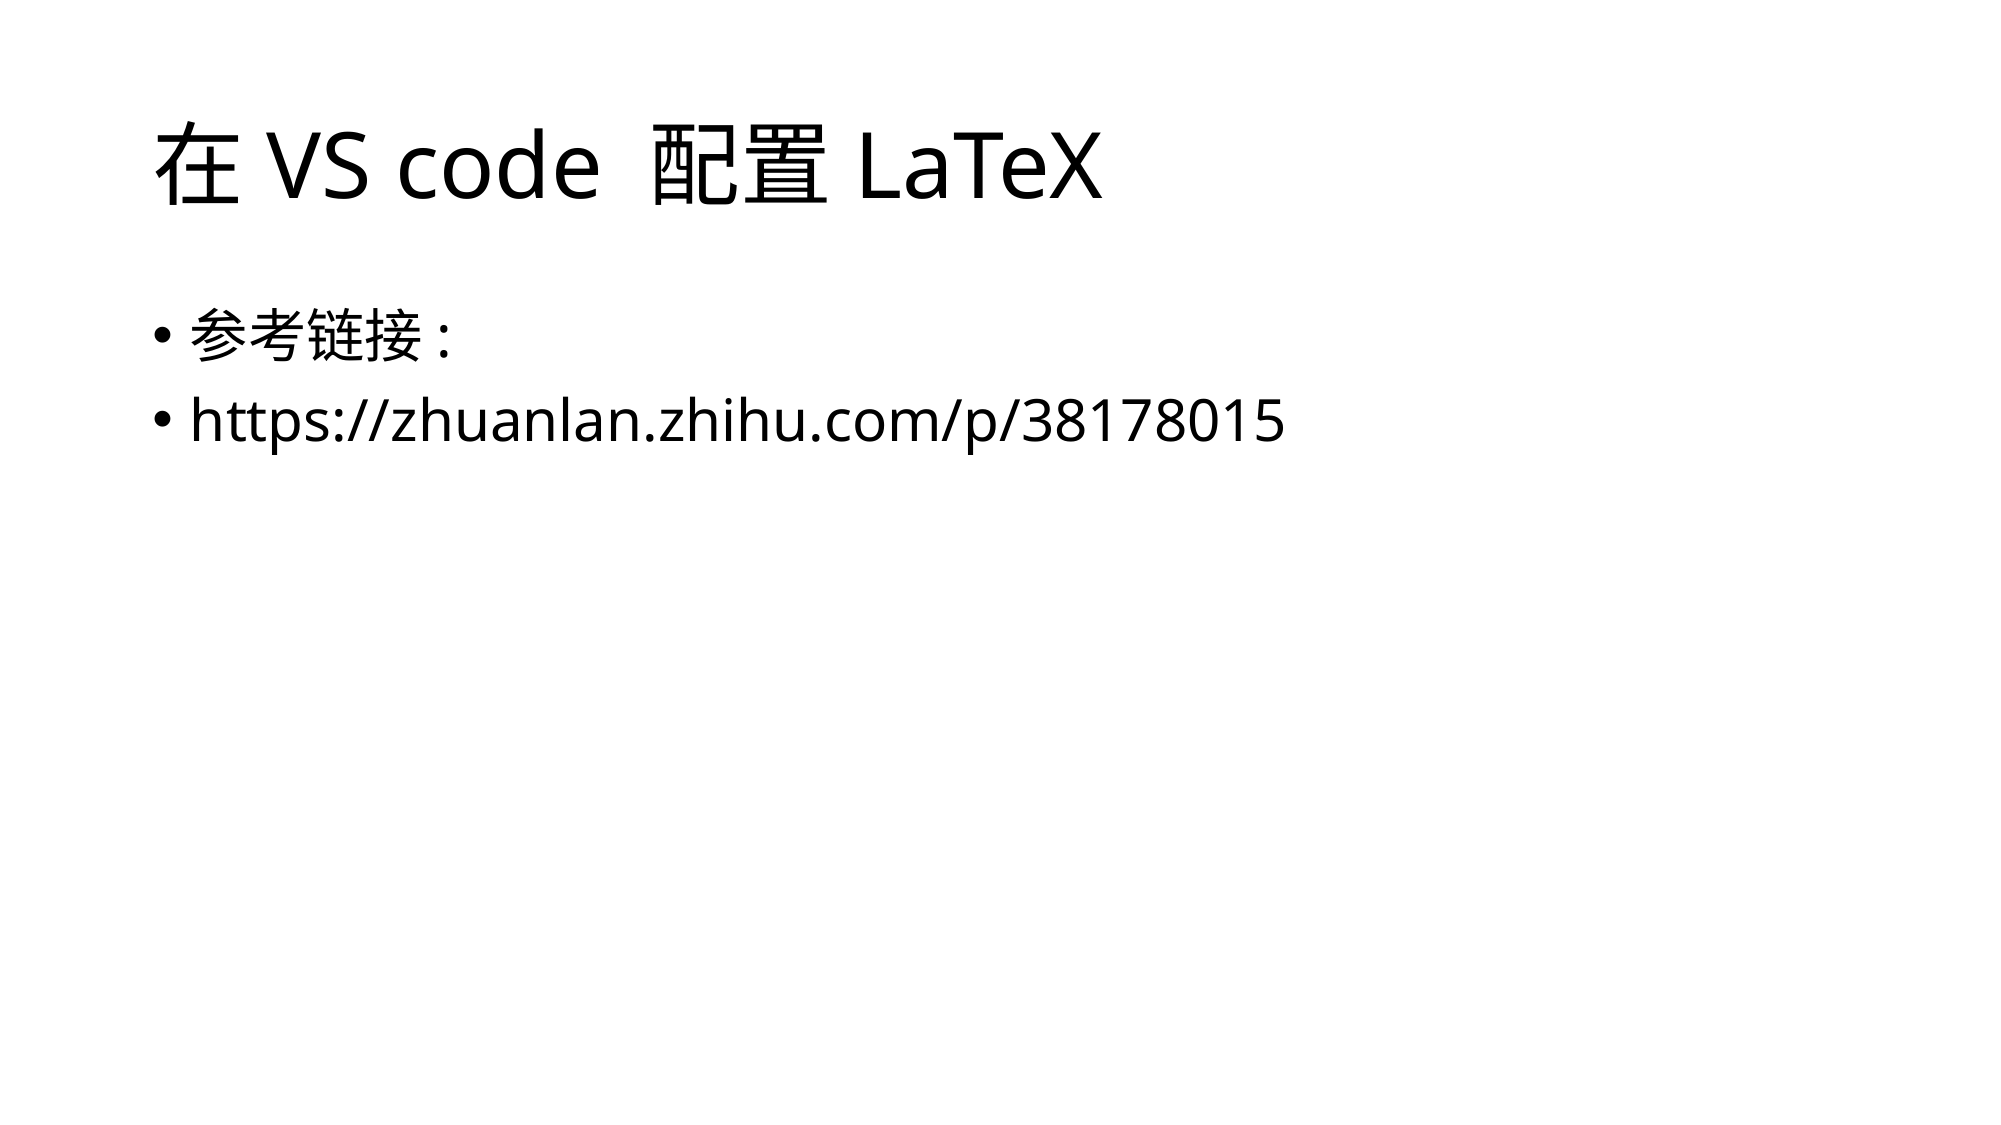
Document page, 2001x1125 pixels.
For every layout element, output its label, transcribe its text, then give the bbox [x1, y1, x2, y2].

list 参考链接: https://zhuanlan.zhihu.com/p/38178015 [137, 299, 1863, 1014]
title 在VS code 配置LaTeX [137, 59, 1863, 278]
